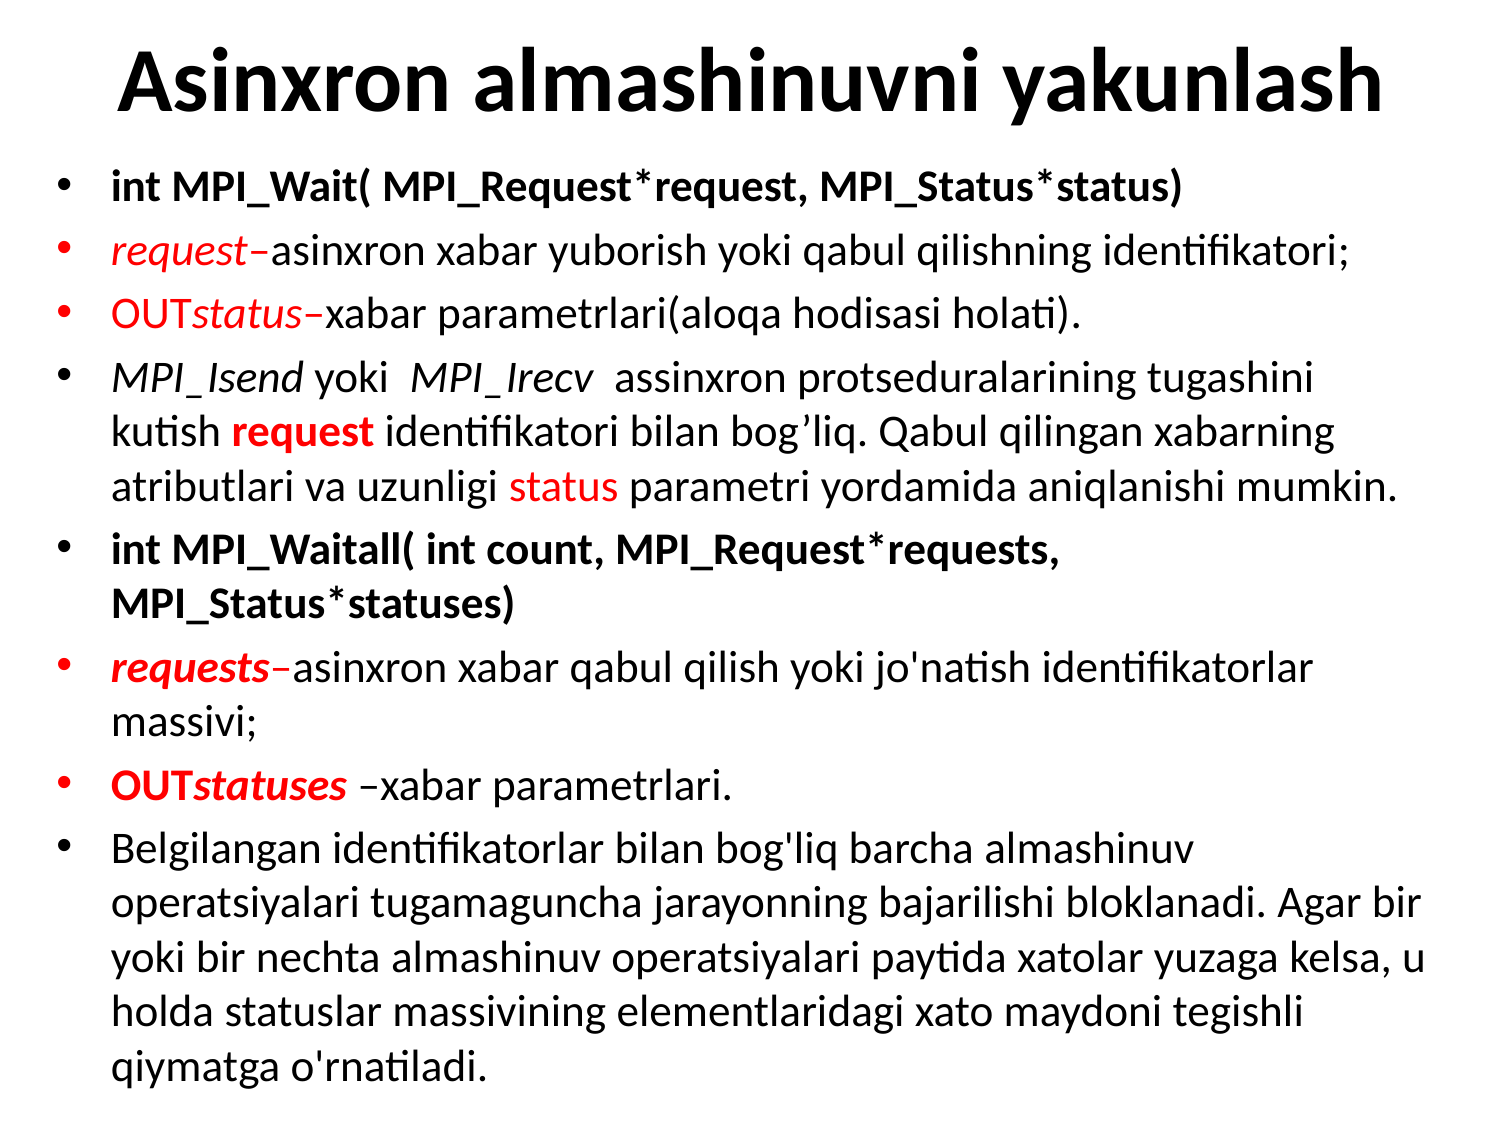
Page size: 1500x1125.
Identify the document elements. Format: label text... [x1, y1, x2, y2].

title Asinxron almashinuvni yakunlash [76, 0, 1427, 149]
list int MPI_Wait( MPI_Request*request, MPI_Status*status) request–asinxron xabar yuborish yoki qabul qilishning identifikatori; OUTstatus–xabar parametrlari(aloqa hodisasi holati). MPI_Isend yoki MPI_Irecv assinxron protseduralarining tugashini kutish request identifikatori bilan bog’liq. Qabul qilingan xabarning atributlari va uzunligi status parametri yordamida aniqlanishi mumkin. int MPI_Waitall( int count, MPI_Request*requests, MPI_Status*statuses) requests–asinxron xabar qabul qilish yoki jo'natish identifikatorlar massivi; OUTstatuses –xabar parametrlari. Belgilangan identifikatorlar bilan bog'liq barcha almashinuv operatsiyalari tugamaguncha jarayonning bajarilishi bloklanadi. Agar bir yoki bir nechta almashinuv operatsiyalari paytida xatolar yuzaga kelsa, u holda statuslar massivining elementlaridagi xato maydoni tegishli qiymatga o'rnatiladi. [41, 149, 1447, 1106]
